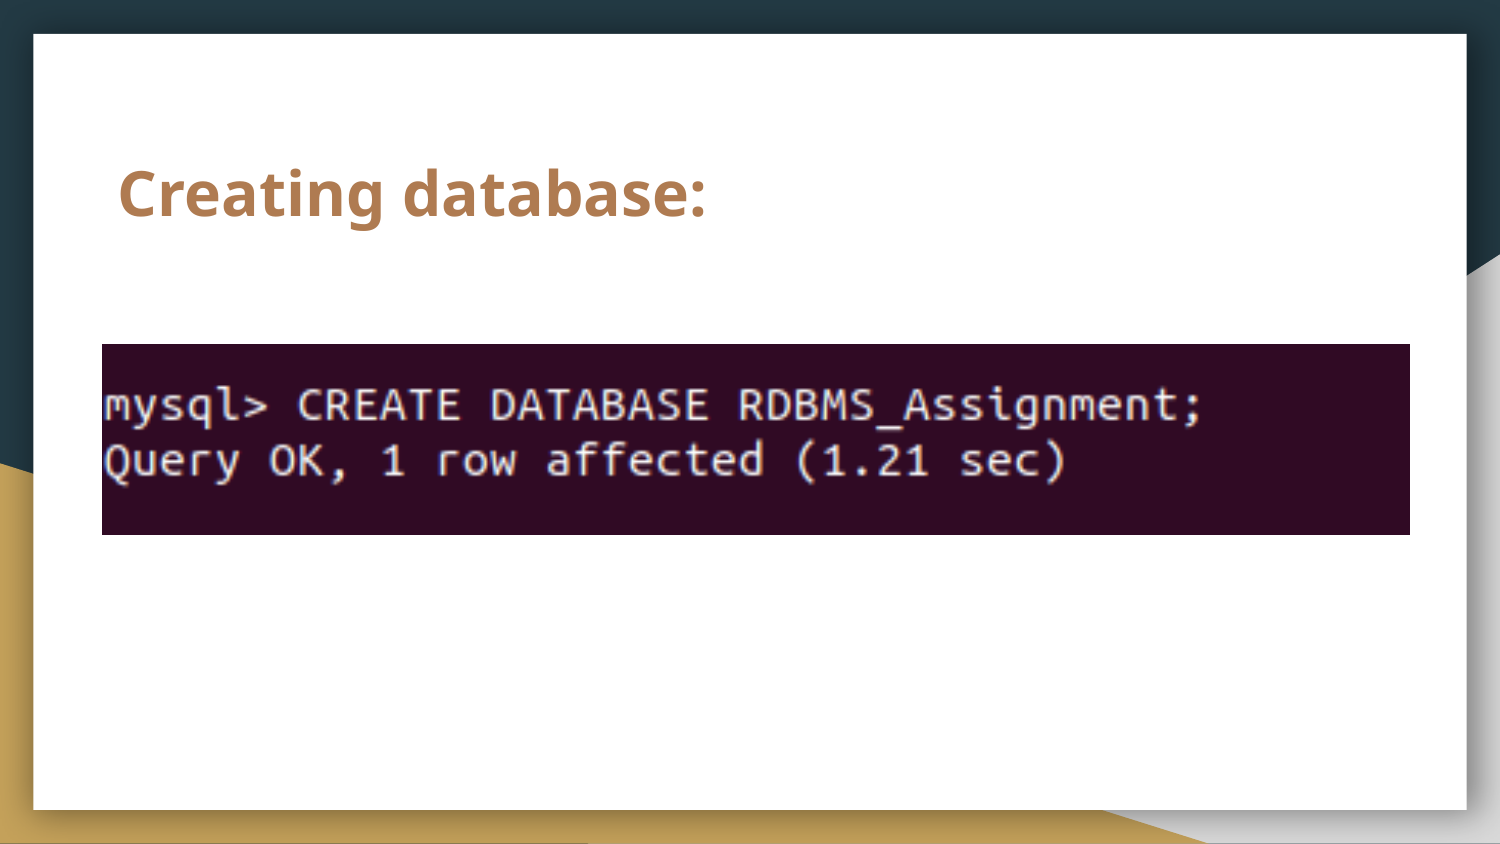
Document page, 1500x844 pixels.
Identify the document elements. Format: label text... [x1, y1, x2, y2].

title Creating database: [102, 138, 1334, 296]
picture [102, 344, 1410, 535]
